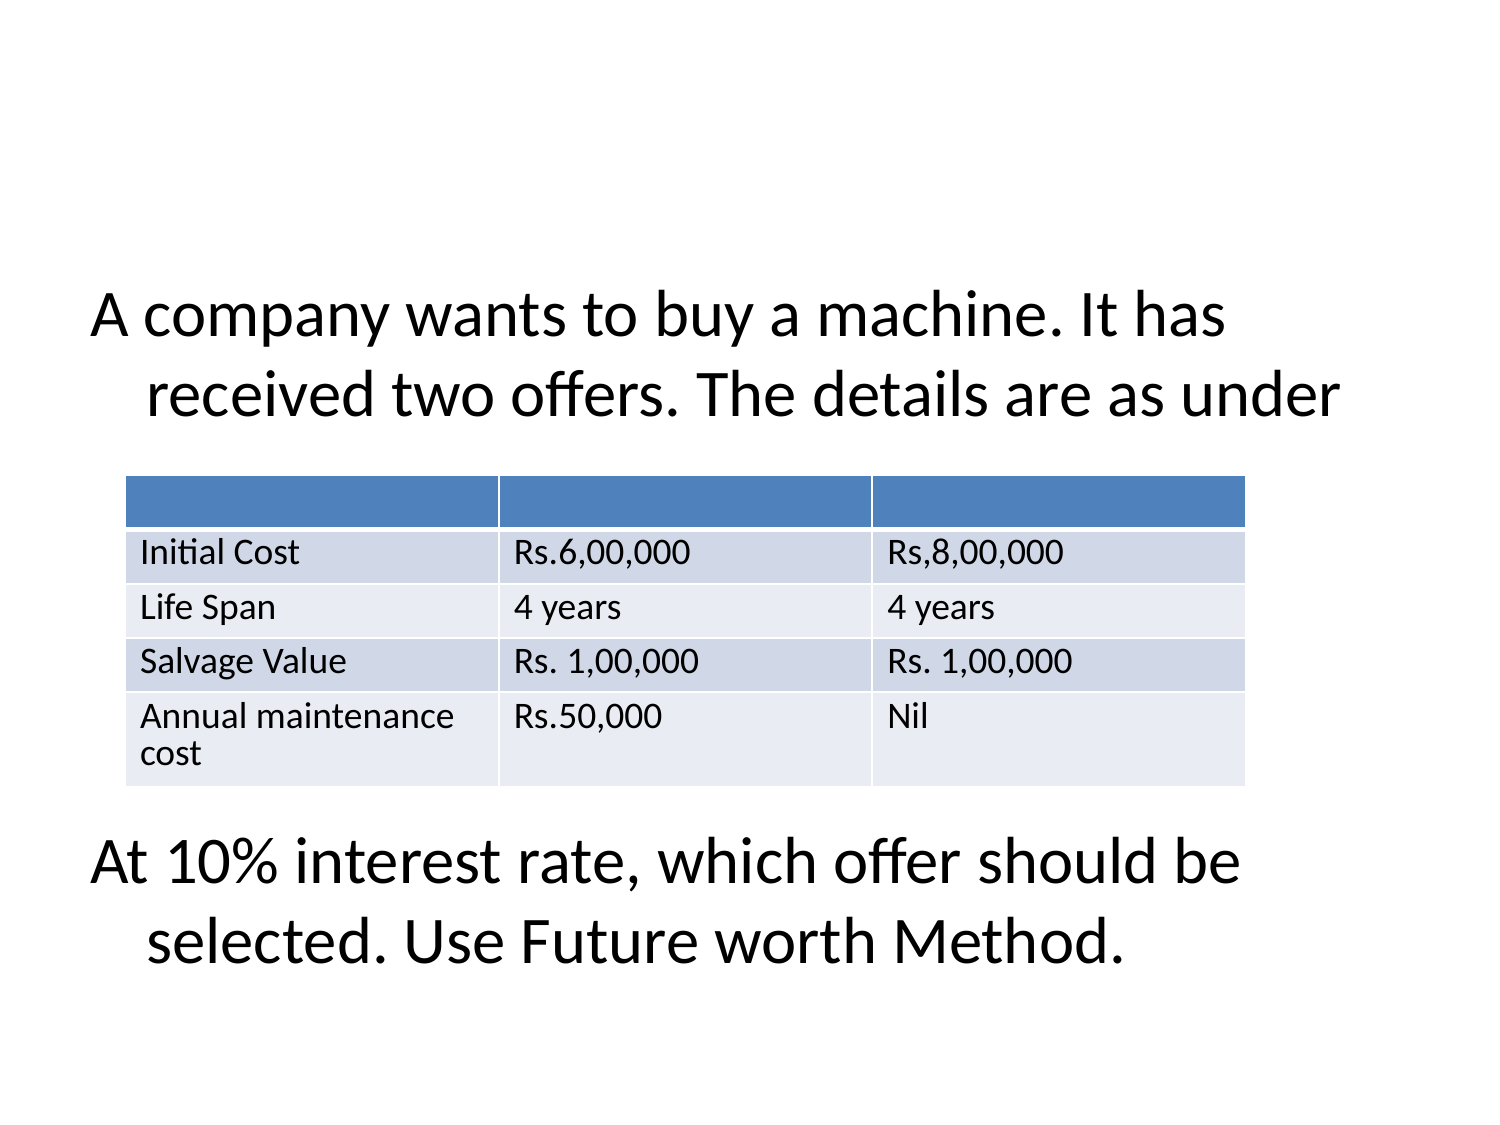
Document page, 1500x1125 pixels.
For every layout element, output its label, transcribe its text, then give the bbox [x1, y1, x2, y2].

table_header [873, 476, 1245, 527]
table_cell Rs. 1,00,000 [500, 639, 871, 691]
table_cell 4 years [873, 585, 1245, 637]
table_cell Rs,8,00,000 [873, 532, 1245, 583]
table_cell Life Span [126, 585, 498, 637]
table_cell Rs.50,000 [500, 693, 871, 786]
table_cell Nil [873, 693, 1245, 786]
table_cell Rs.6,00,000 [500, 532, 871, 583]
table_cell Annual maintenance cost [126, 693, 498, 786]
table_cell Rs. 1,00,000 [873, 639, 1245, 691]
list A company wants to buy a machine. It has received two offers. The details are as under At 10% interest rate, which offer should be selected. Use Future worth Method. [75, 262, 1425, 1005]
table_cell Initial Cost [126, 532, 498, 583]
table_header [126, 476, 498, 527]
table_cell 4 years [500, 585, 871, 637]
table_cell Salvage Value [126, 639, 498, 691]
table_header [500, 476, 871, 527]
